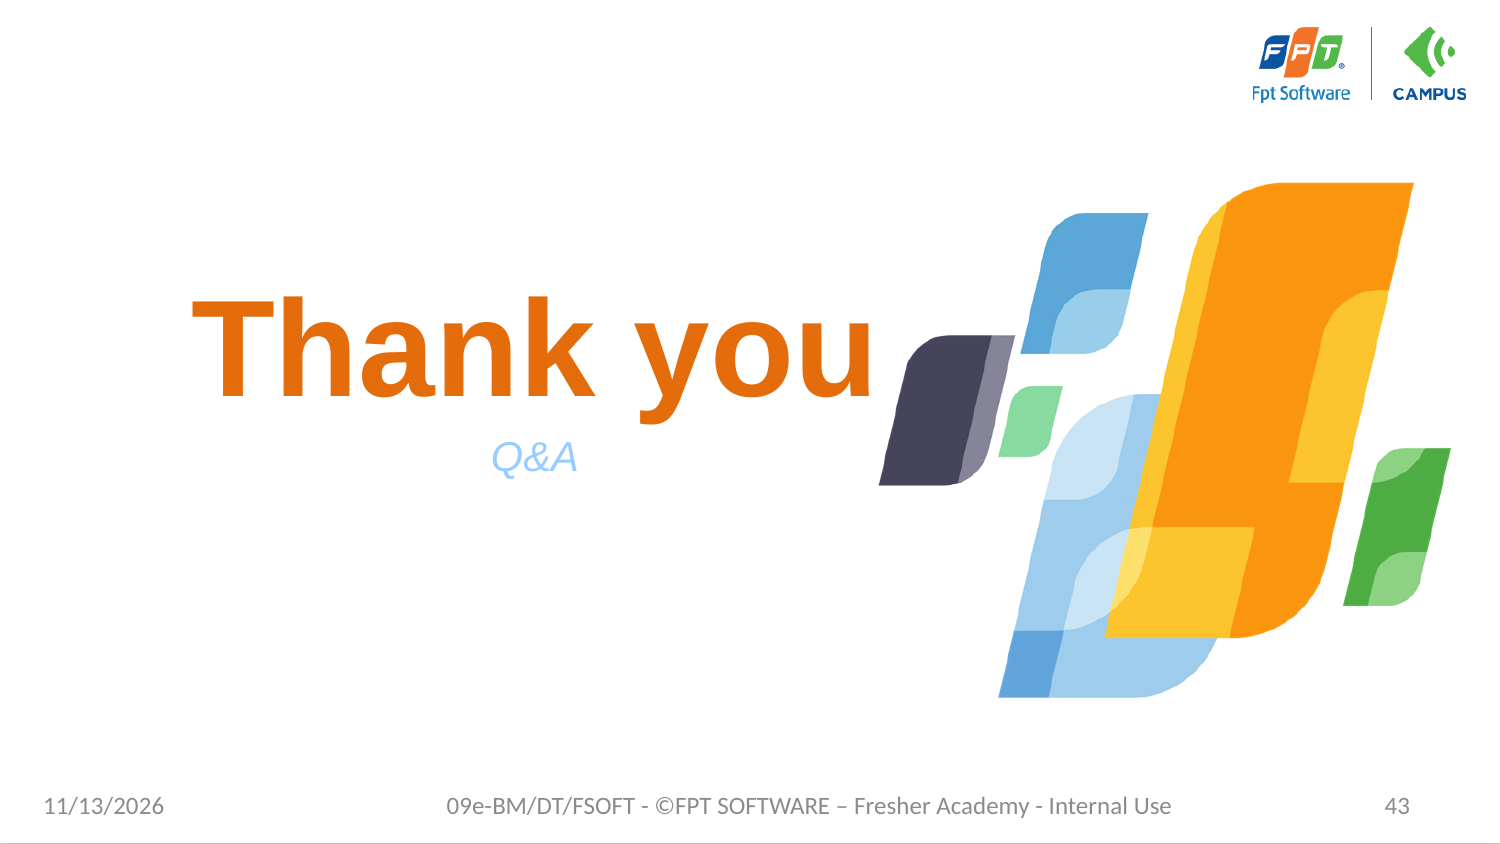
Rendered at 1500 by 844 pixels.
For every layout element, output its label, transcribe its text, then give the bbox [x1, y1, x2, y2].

subtitle Q&A [28, 421, 1042, 494]
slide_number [28, 782, 253, 827]
slide_number 43 [1332, 782, 1425, 827]
title Thank you [28, 286, 1042, 398]
picture [0, 0, 1500, 844]
footer 09e-BM/DT/FSOFT - ©FPT SOFTWARE – Fresher Academy - Internal Use [306, 782, 1314, 827]
